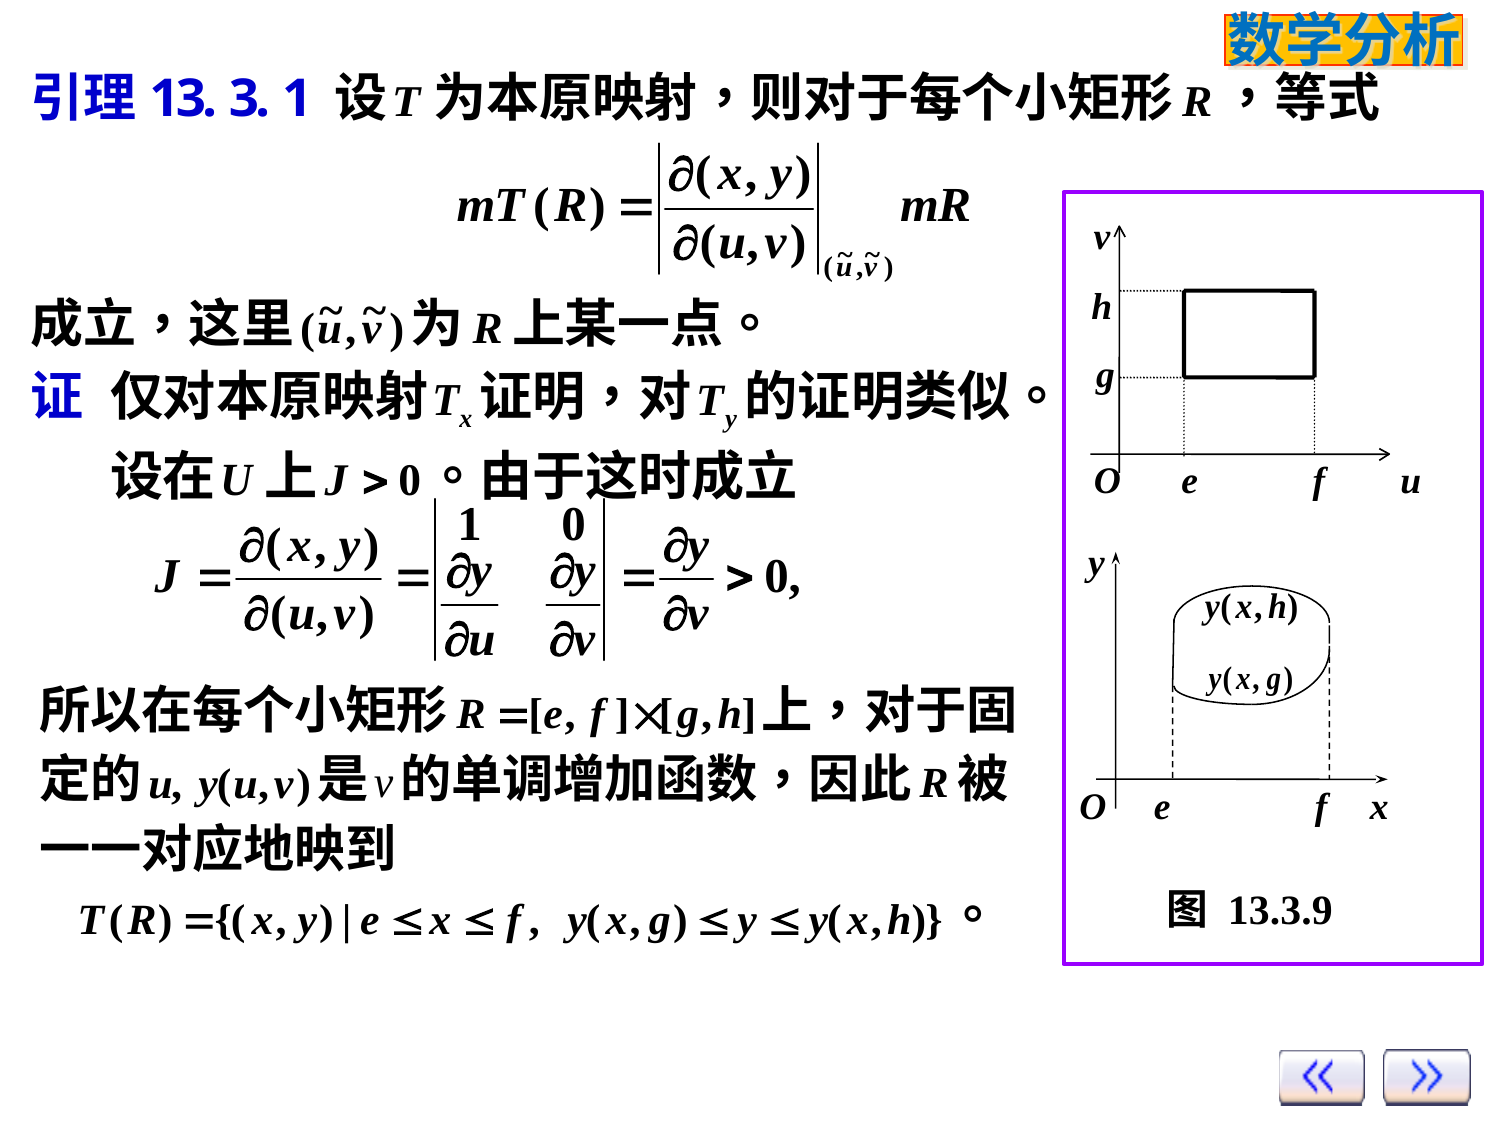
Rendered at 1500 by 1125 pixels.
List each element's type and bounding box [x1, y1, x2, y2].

picture [1383, 1049, 1471, 1106]
text_box [30, 63, 1401, 361]
text_box [1045, 211, 1422, 502]
text_box [38, 676, 1034, 988]
text_box [0, 0, 1500, 75]
text_box [1070, 190, 1484, 526]
text_box [30, 361, 1064, 522]
text_box [146, 529, 811, 670]
picture [1279, 1050, 1365, 1106]
text_box [1045, 526, 1483, 839]
text_box [1062, 845, 1484, 966]
